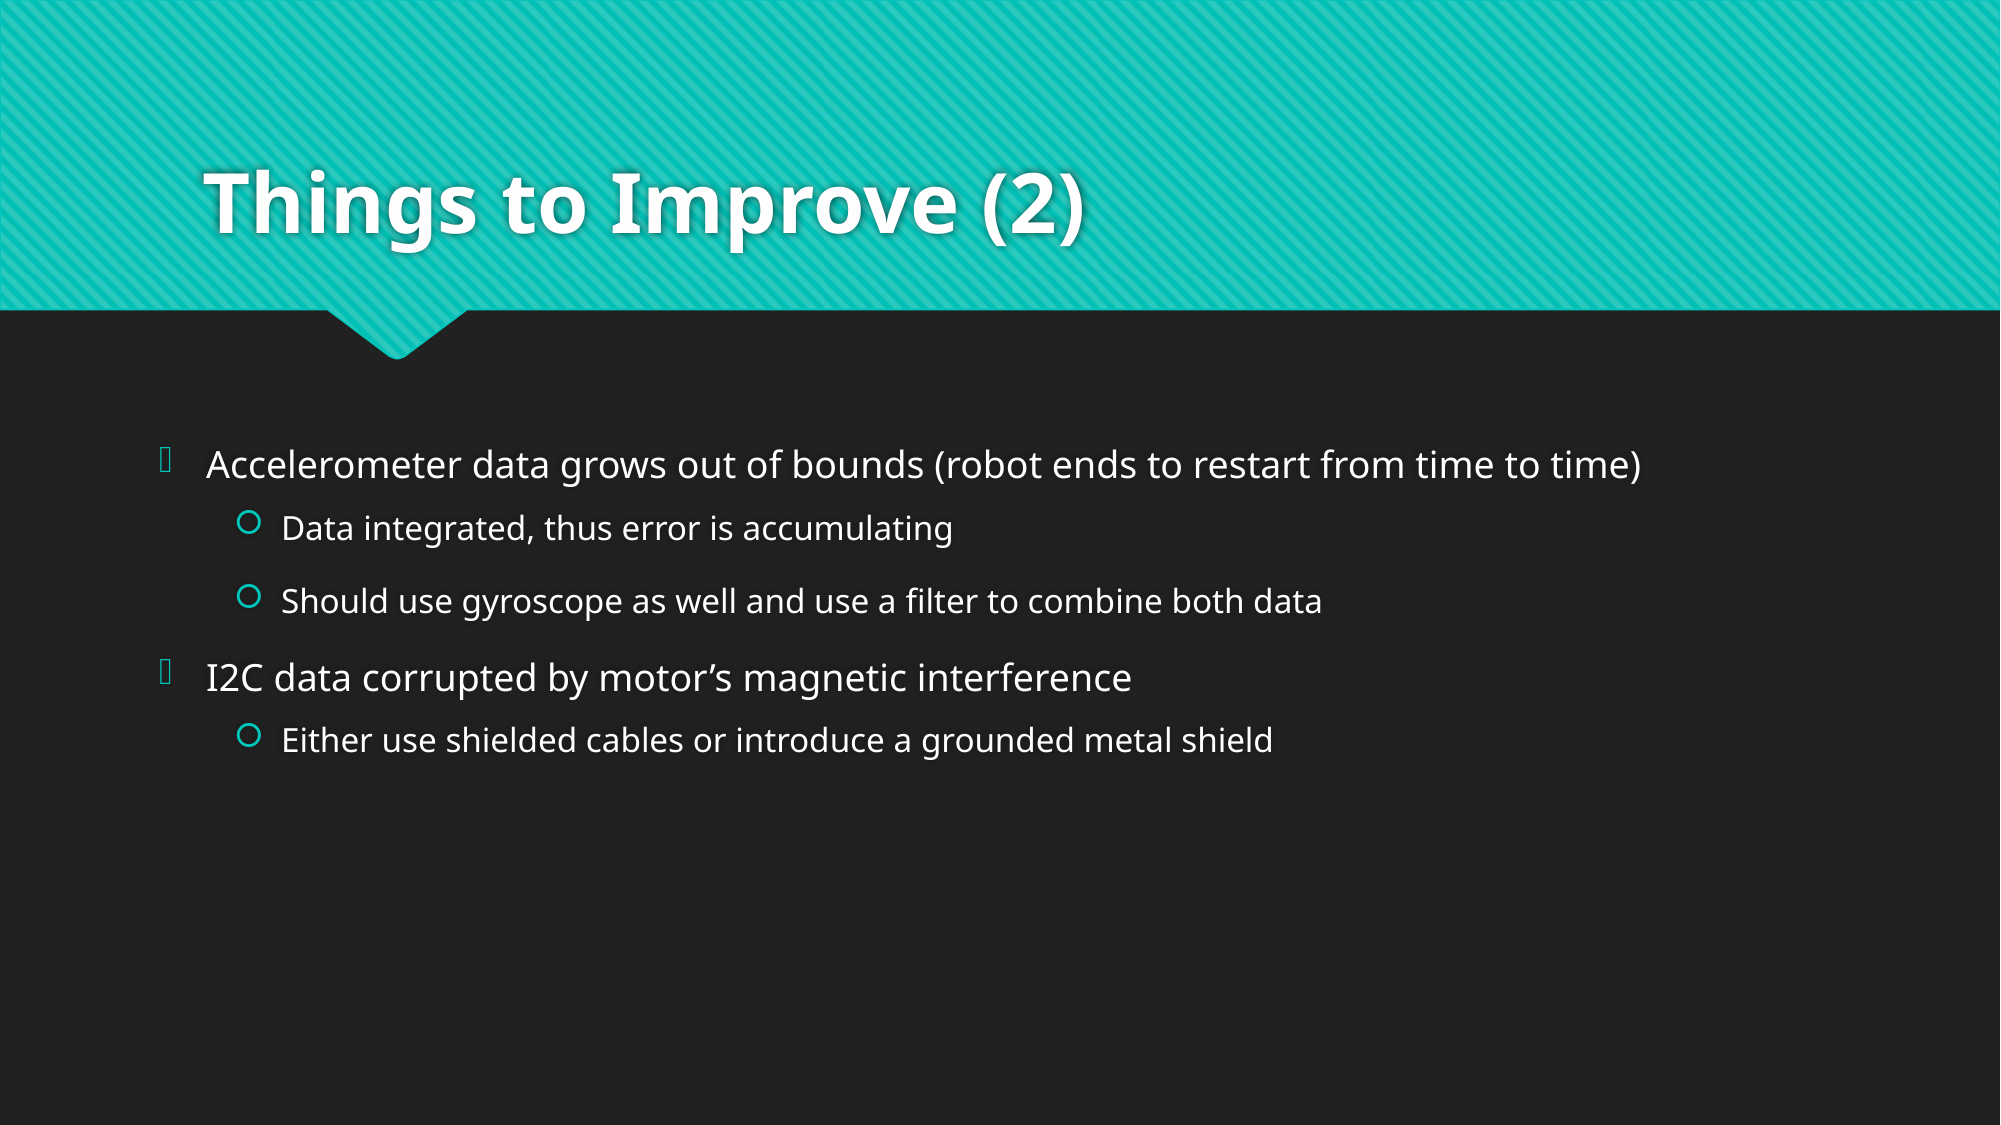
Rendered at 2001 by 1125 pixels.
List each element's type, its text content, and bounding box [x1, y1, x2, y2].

title Things to Improve (2) [187, 144, 1813, 256]
list Accelerometer data grows out of bounds (robot ends to restart from time to time) Data integrated, thus error is accumulating Should use gyroscope as well and use a filter to combine both data I2C data corrupted by motor’s magnetic interference Either use shielded cables or introduce a grounded metal shield [144, 352, 1813, 1125]
